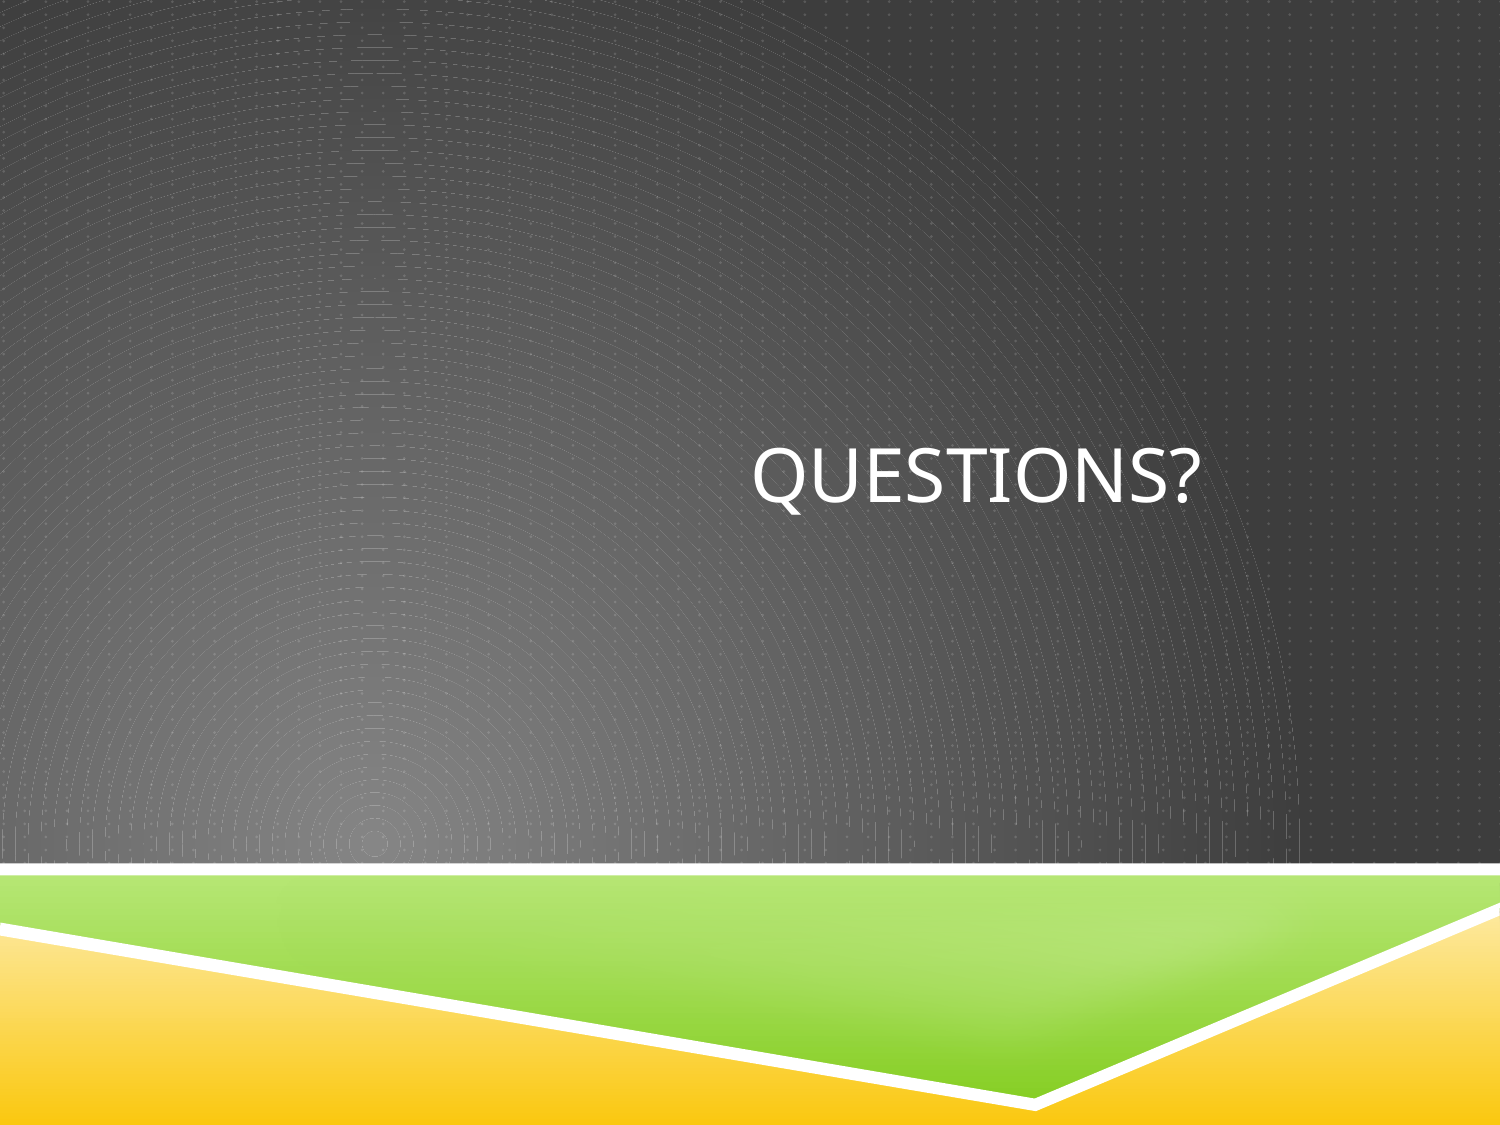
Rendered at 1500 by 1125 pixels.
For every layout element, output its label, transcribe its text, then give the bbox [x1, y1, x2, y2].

title Questions? [750, 275, 1388, 525]
